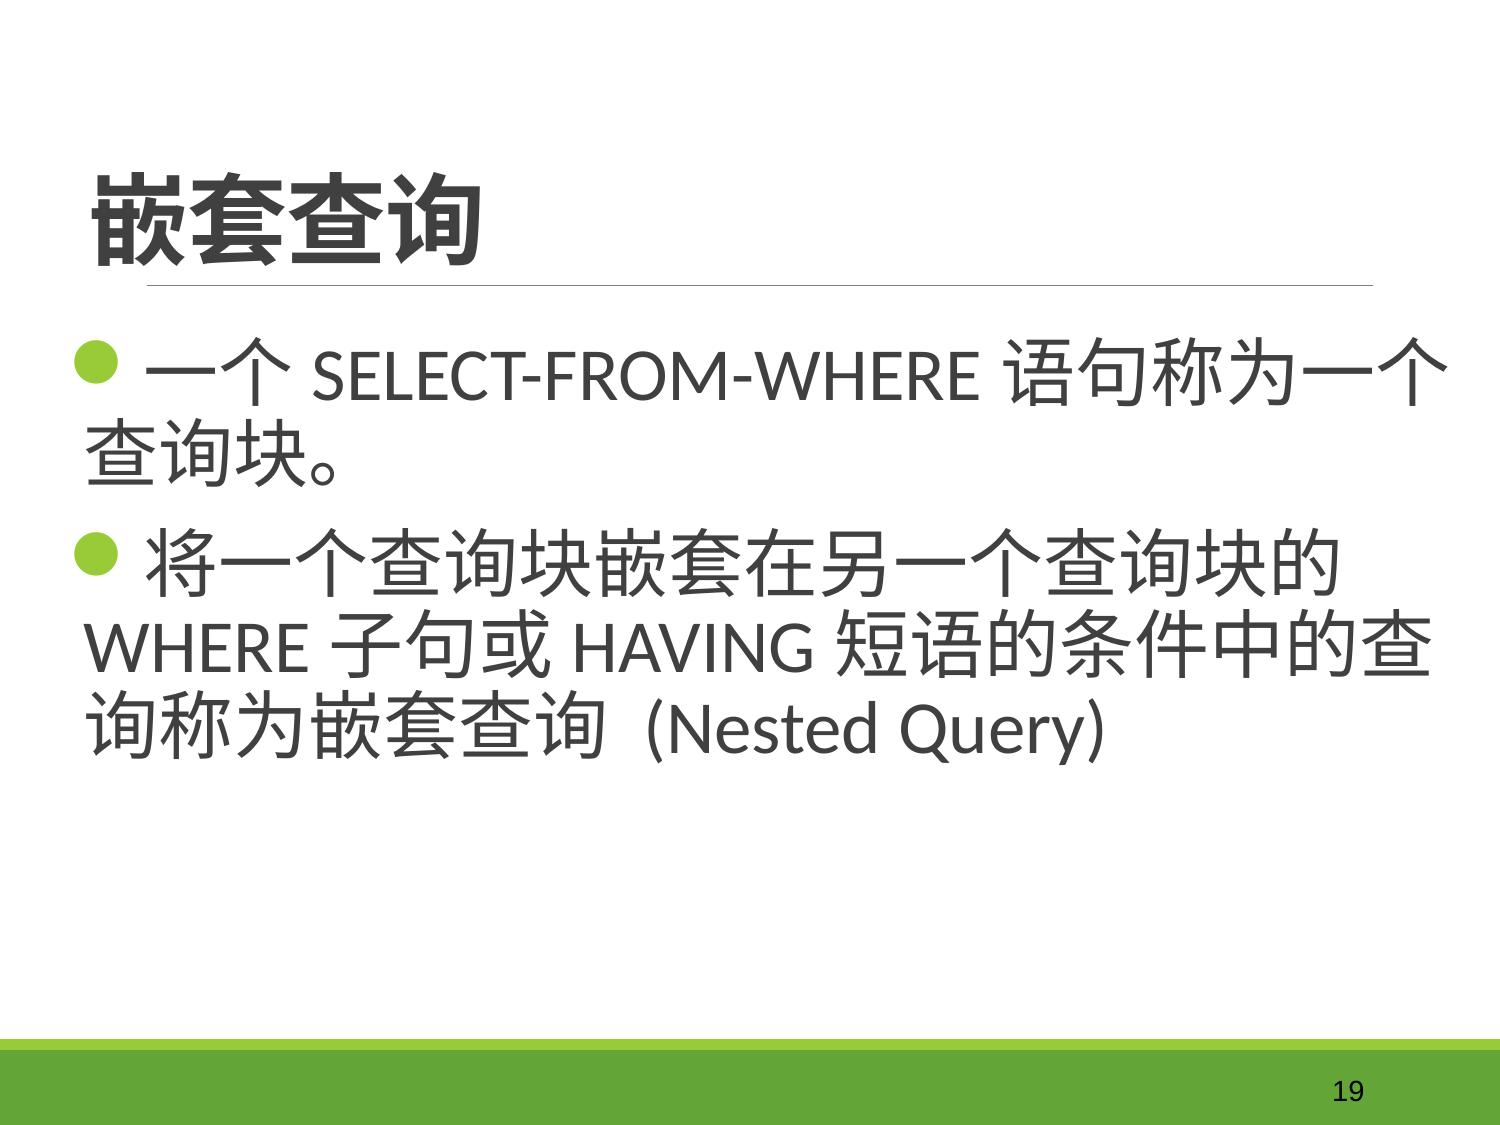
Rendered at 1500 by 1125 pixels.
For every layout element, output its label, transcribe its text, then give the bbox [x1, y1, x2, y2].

list 一个SELECT-FROM-WHERE语句称为一个查询块。 将一个查询块嵌套在另一个查询块的WHERE子句或HAVING短语的条件中的查询称为嵌套查询 (Nested Query) [68, 328, 1463, 1017]
slide_number 19 [1218, 1059, 1380, 1120]
title 嵌套查询 [73, 47, 1312, 285]
